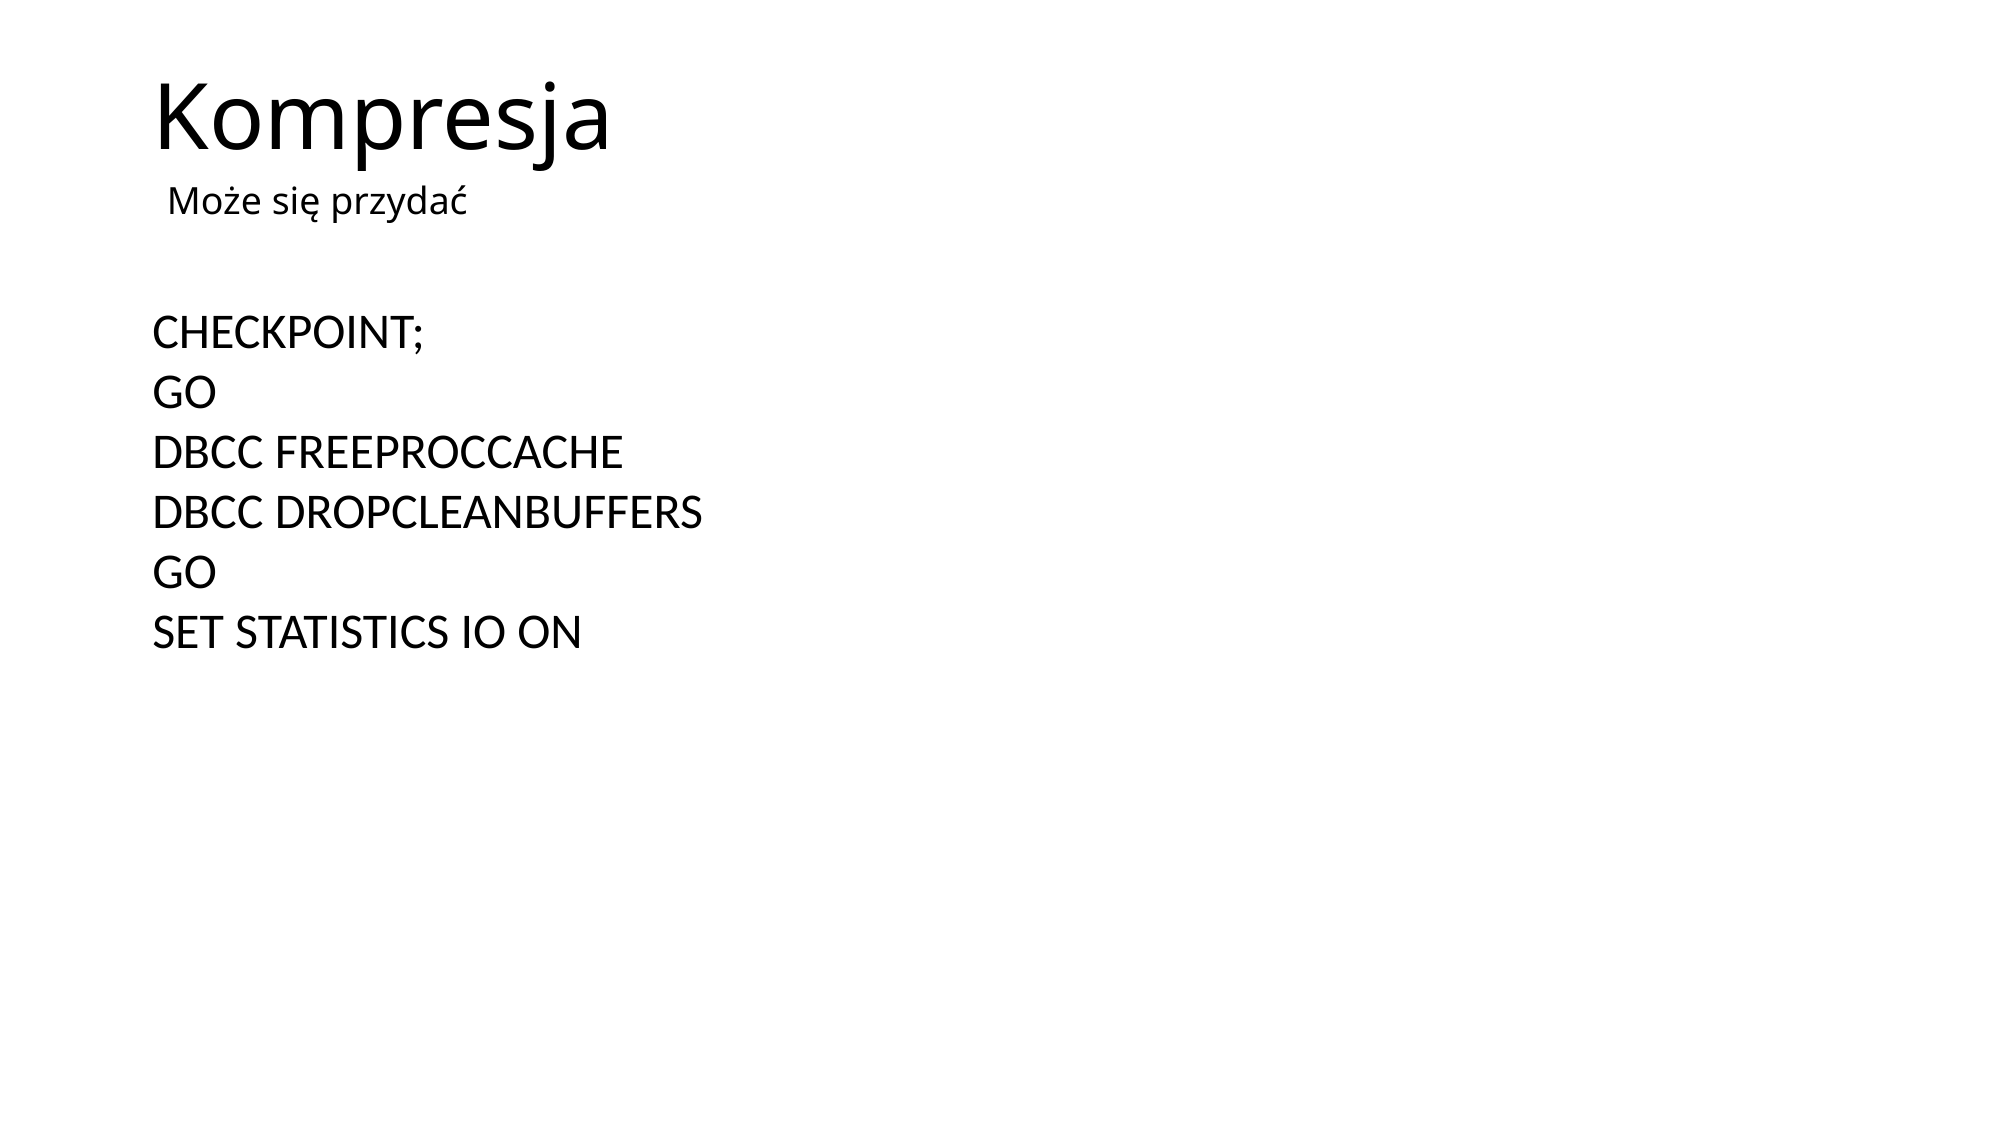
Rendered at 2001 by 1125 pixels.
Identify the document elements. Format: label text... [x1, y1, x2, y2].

text_box CHECKPOINT; GO DBCC FREEPROCCACHE DBCC DROPCLEANBUFFERS GO SET STATISTICS IO ON [137, 291, 1734, 667]
title Kompresja [137, 59, 1863, 180]
text_box Może się przydać [151, 172, 1877, 232]
